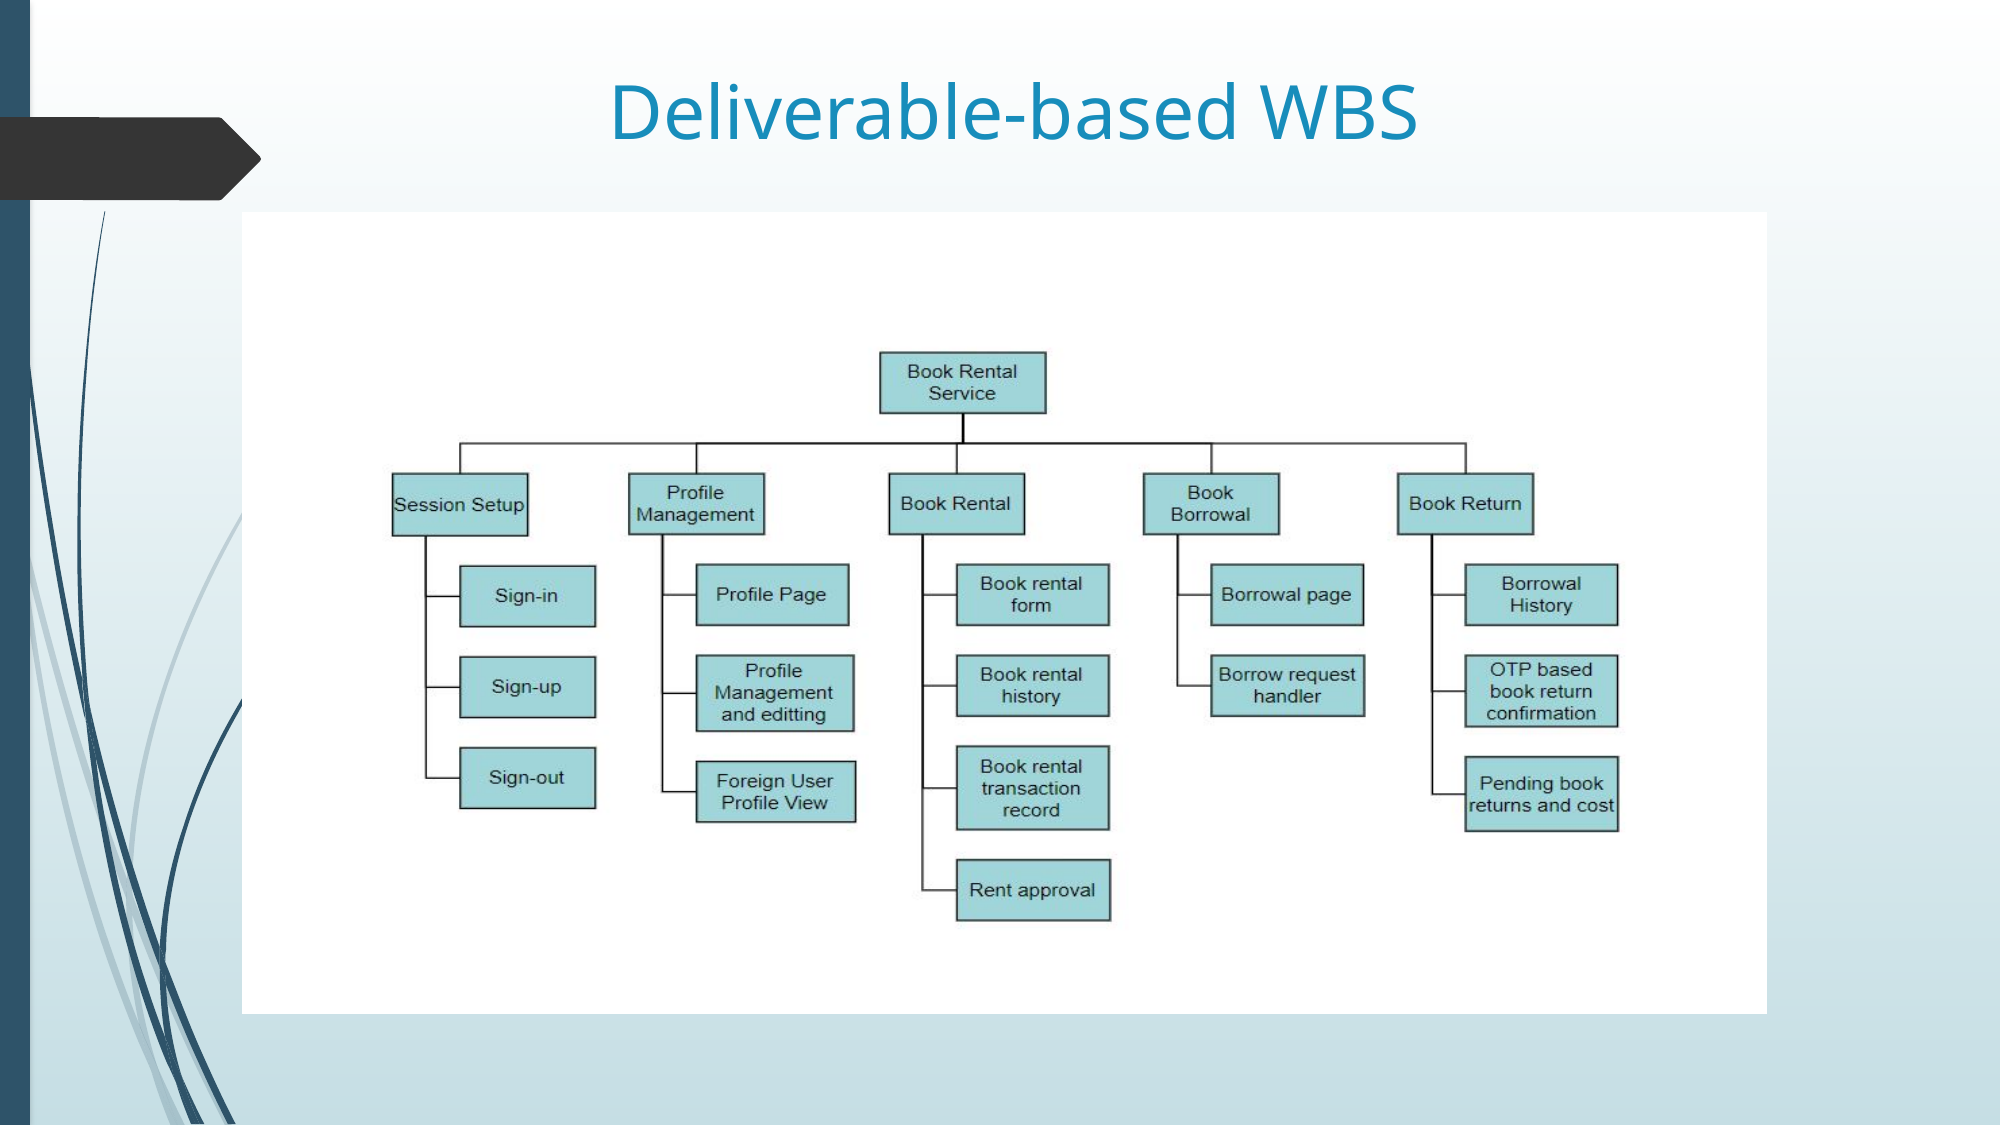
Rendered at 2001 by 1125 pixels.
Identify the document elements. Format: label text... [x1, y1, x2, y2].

title Deliverable-based WBS [151, 57, 1877, 275]
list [242, 211, 1767, 1014]
